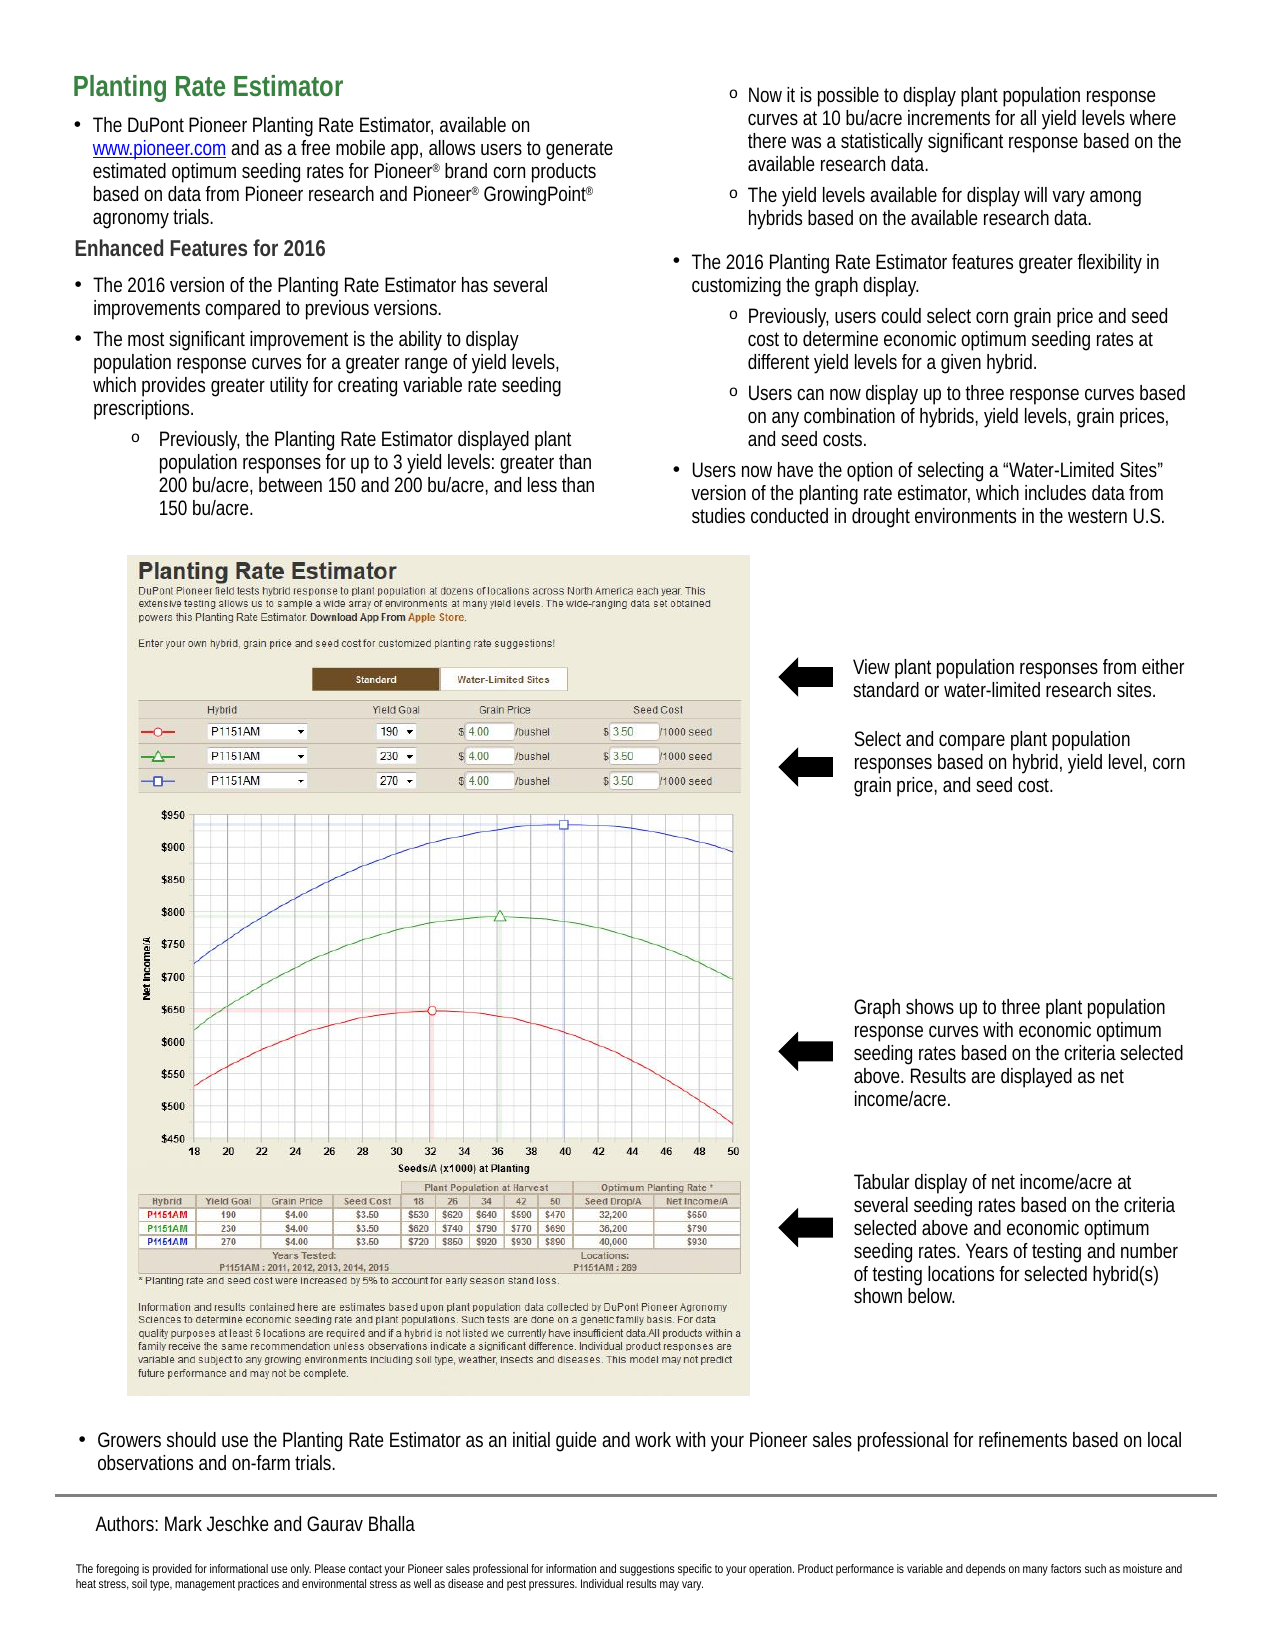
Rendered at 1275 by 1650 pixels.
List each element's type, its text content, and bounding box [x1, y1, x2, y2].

text_box Planting Rate Estimator [56, 59, 633, 111]
text_box [776, 655, 836, 699]
text_box View plant population responses from either standard or water-limited research sites. [838, 648, 1203, 710]
text_box Now it is possible to display plant population response curves at 10 bu/acre increments for all yield levels where there was a statistically significant response based on the available research data. The yield levels available for display will vary among hybrids based on the available research data. The 2016 Planting Rate Estimator features greater flexibility in customizing the graph display. Previously, users could select corn grain price and seed cost to determine economic optimum seeding rates at different yield levels for a given hybrid. Users can now display up to three response curves based on any combination of hybrids, yield levels, grain prices, and seed costs. Users now have the option of selecting a “Water-Limited Sites” version of the planting rate estimator, which includes data from studies conducted in drought environments in the western U.S. [658, 76, 1212, 535]
text_box The DuPont Pioneer Planting Rate Estimator, available on www.pioneer.com and as a free mobile app, allows users to generate estimated optimum seeding rates for Pioneer® brand corn products based on data from Pioneer research and Pioneer® GrowingPoint® agronomy trials. [59, 106, 633, 236]
text_box Select and compare plant population responses based on hybrid, yield level, corn grain price, and seed cost. [838, 720, 1203, 805]
text_box Graph shows up to three plant population response curves with economic optimum seeding rates based on the criteria selected above. Results are displayed as net income/acre. [839, 988, 1218, 1118]
text_box Growers should use the Planting Rate Estimator as an initial guide and work with your Pioneer sales professional for refinements based on local observations and on-farm trials. [63, 1421, 1200, 1482]
text_box The foregoing is provided for informational use only. Please contact your Pioneer sales professional for information and suggestions specific to your operation. Product performance is variable and depends on many factors such as moisture and heat stress, soil type, management practices and environmental stress as well as disease and pest pressures. Individual results may vary. [61, 1553, 1212, 1614]
text_box Enhanced Features for 2016 The 2016 version of the Planting Rate Estimator has several improvements compared to previous versions. The most significant improvement is the ability to display population response curves for a greater range of yield levels, which provides greater utility for creating variable rate seeding prescriptions. Previously, the Planting Rate Estimator displayed plant population responses for up to 3 yield levels: greater than 200 bu/acre, between 150 and 200 bu/acre, and less than 150 bu/acre. [59, 236, 614, 528]
picture [126, 555, 751, 1396]
text_box [776, 1029, 836, 1074]
text_box [776, 1205, 836, 1250]
text_box Tabular display of net income/acre at several seeding rates based on the criteria selected above and economic optimum seeding rates. Years of testing and number of testing locations for selected hybrid(s) shown below. [838, 1163, 1203, 1316]
text_box [776, 745, 836, 789]
text_box Authors: Mark Jeschke and Gaurav Bhalla [80, 1502, 1218, 1543]
